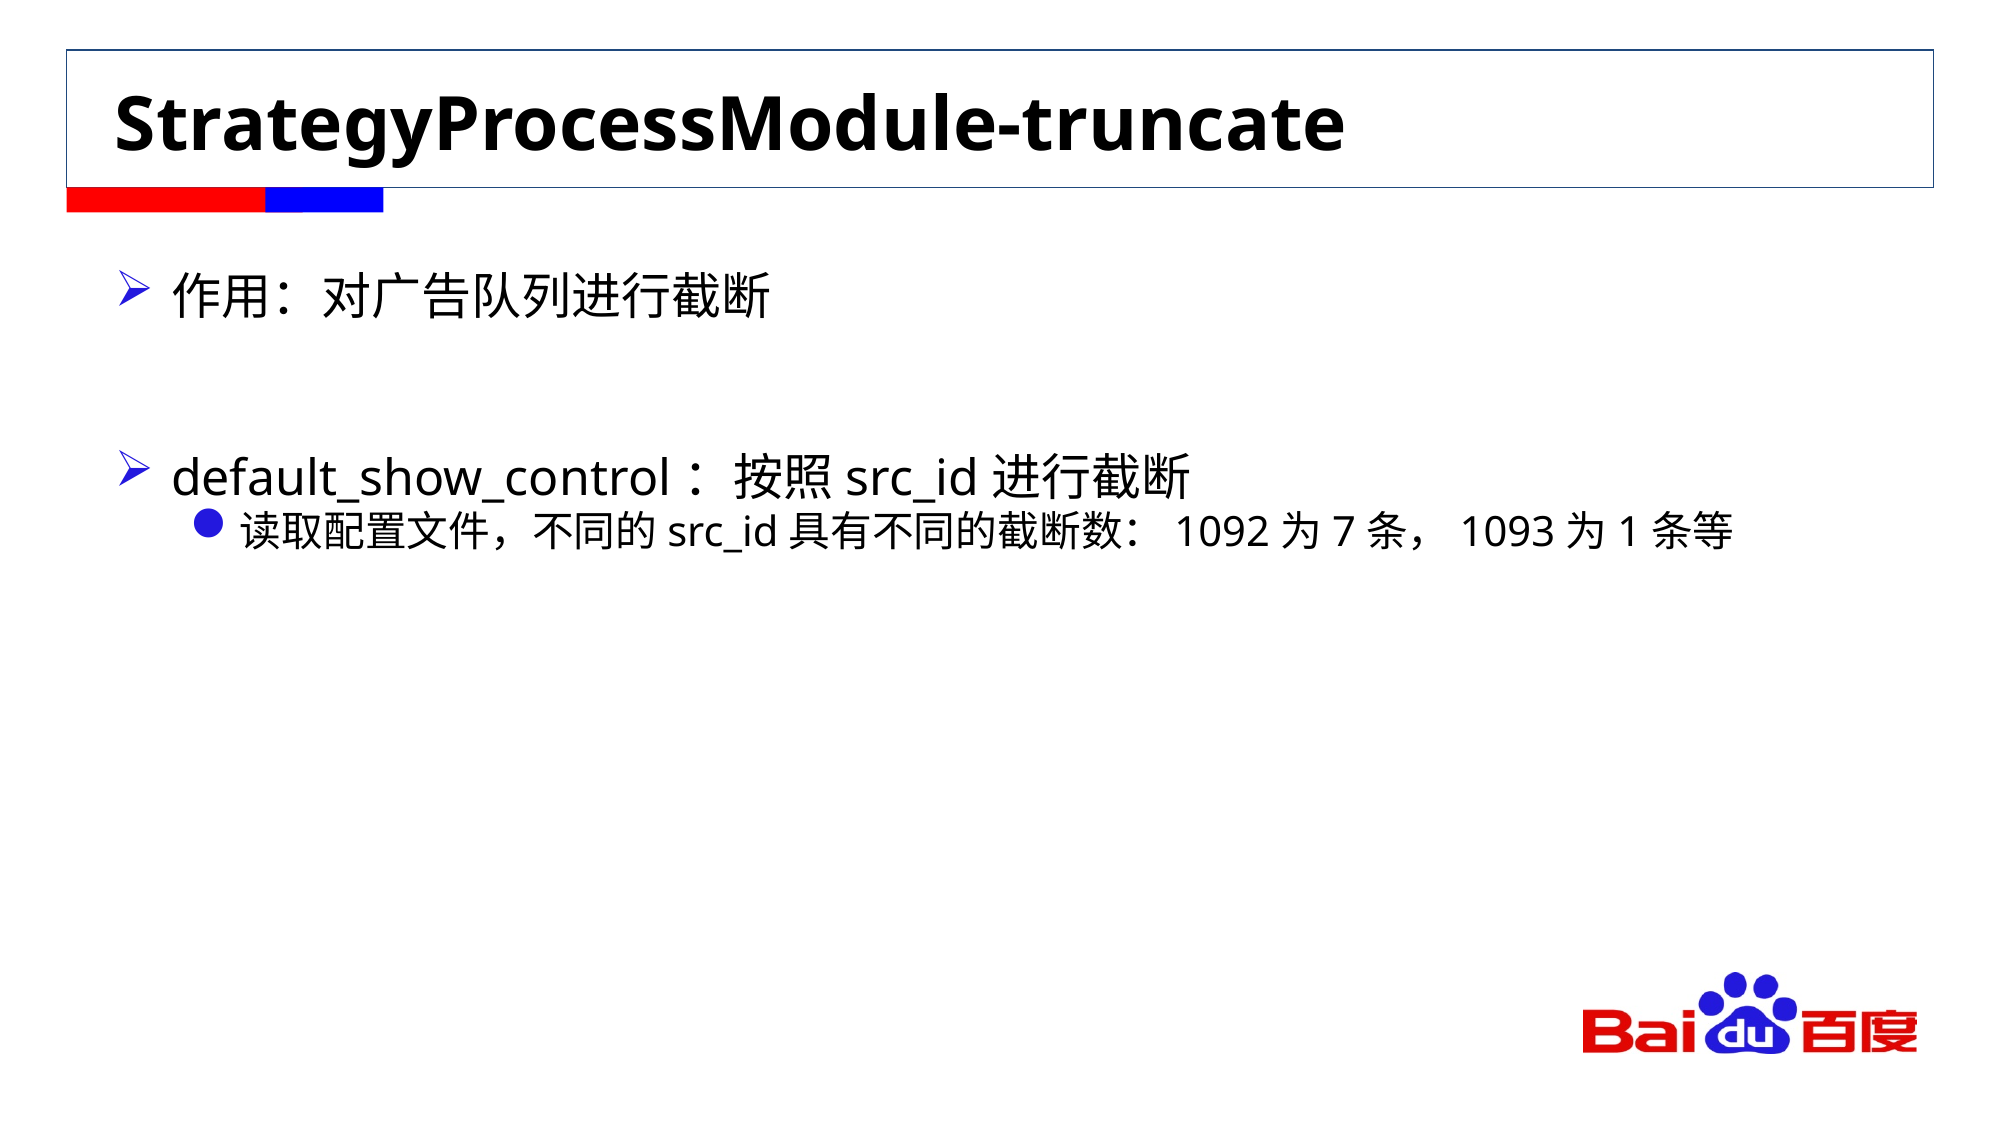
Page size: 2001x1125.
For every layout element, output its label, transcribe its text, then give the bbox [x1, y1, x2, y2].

title StrategyProcessModule-truncate [99, 56, 1901, 185]
picture [1583, 972, 1917, 1054]
list 作用：对广告队列进行截断 default_show_control：按照src_id进行截断 读取配置文件，不同的src_id具有不同的截断数：1092为7条，1093为1条等 [99, 257, 1888, 949]
